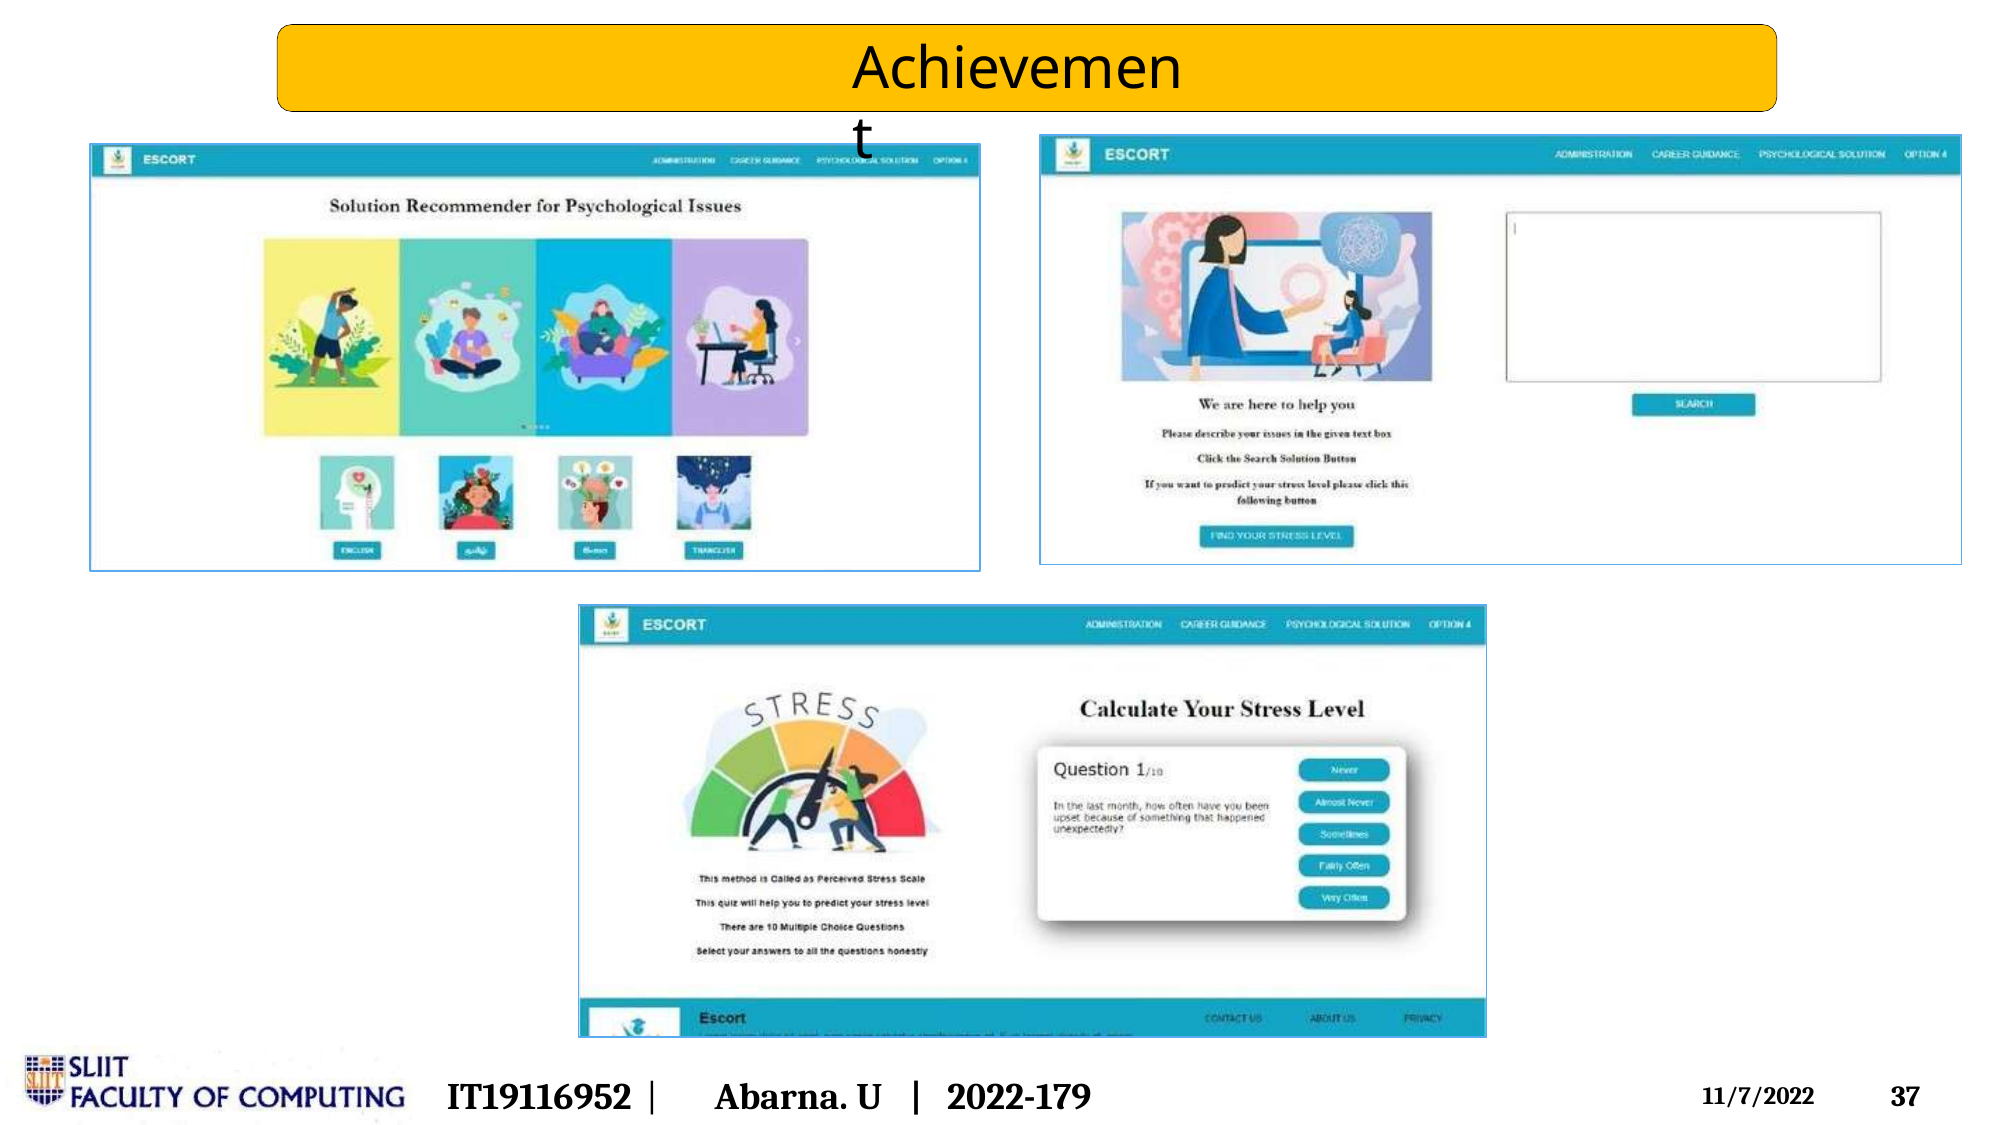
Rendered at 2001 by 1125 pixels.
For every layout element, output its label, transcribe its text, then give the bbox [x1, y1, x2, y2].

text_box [1039, 133, 1963, 566]
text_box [276, 23, 1778, 112]
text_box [577, 604, 1488, 1039]
text_box Abarna. U | 2022-179 [712, 1071, 1116, 1117]
text_box IT19116952 | [444, 1071, 692, 1117]
slide_number 38 [1884, 1076, 1932, 1125]
footer 11/7/2022 [1700, 1078, 1834, 1125]
picture [5, 1045, 413, 1124]
title Achievement [850, 119, 1204, 218]
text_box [89, 142, 982, 573]
